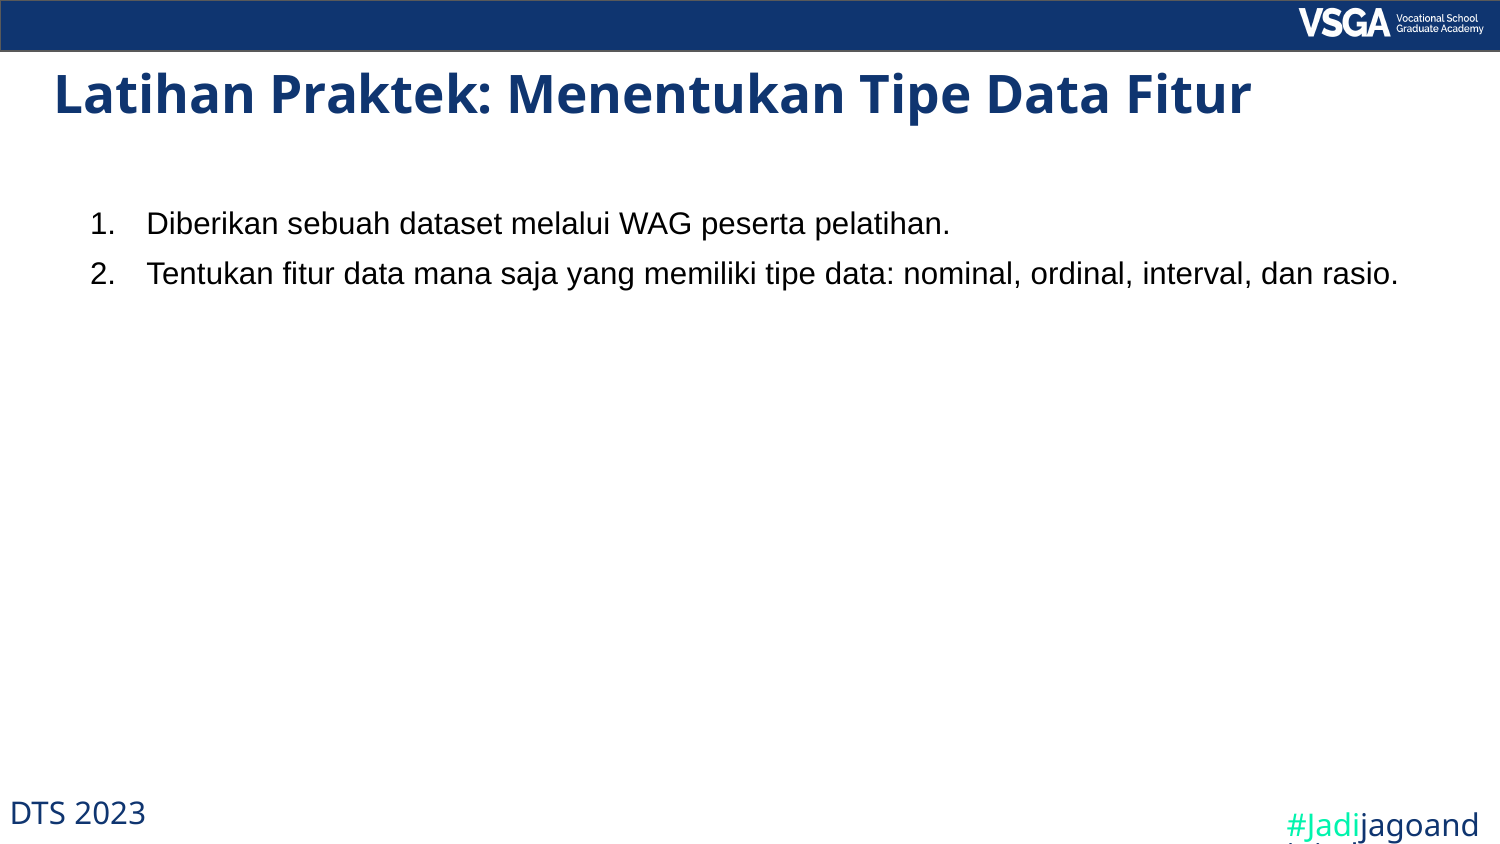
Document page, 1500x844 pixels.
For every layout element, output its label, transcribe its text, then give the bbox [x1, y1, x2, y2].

subtitle #Jadijagoandigital [1271, 797, 1500, 830]
subtitle DTS 2023 [0, 785, 608, 818]
text_box Latihan Praktek: Menentukan Tipe Data Fitur [38, 45, 1436, 140]
text_box Diberikan sebuah dataset melalui WAG peserta pelatihan. Tentukan fitur data mana saja yang memiliki tipe data: nominal, ordinal, interval, dan rasio. [75, 195, 1422, 298]
text_box [0, 0, 1279, 52]
picture [1284, 0, 1499, 79]
